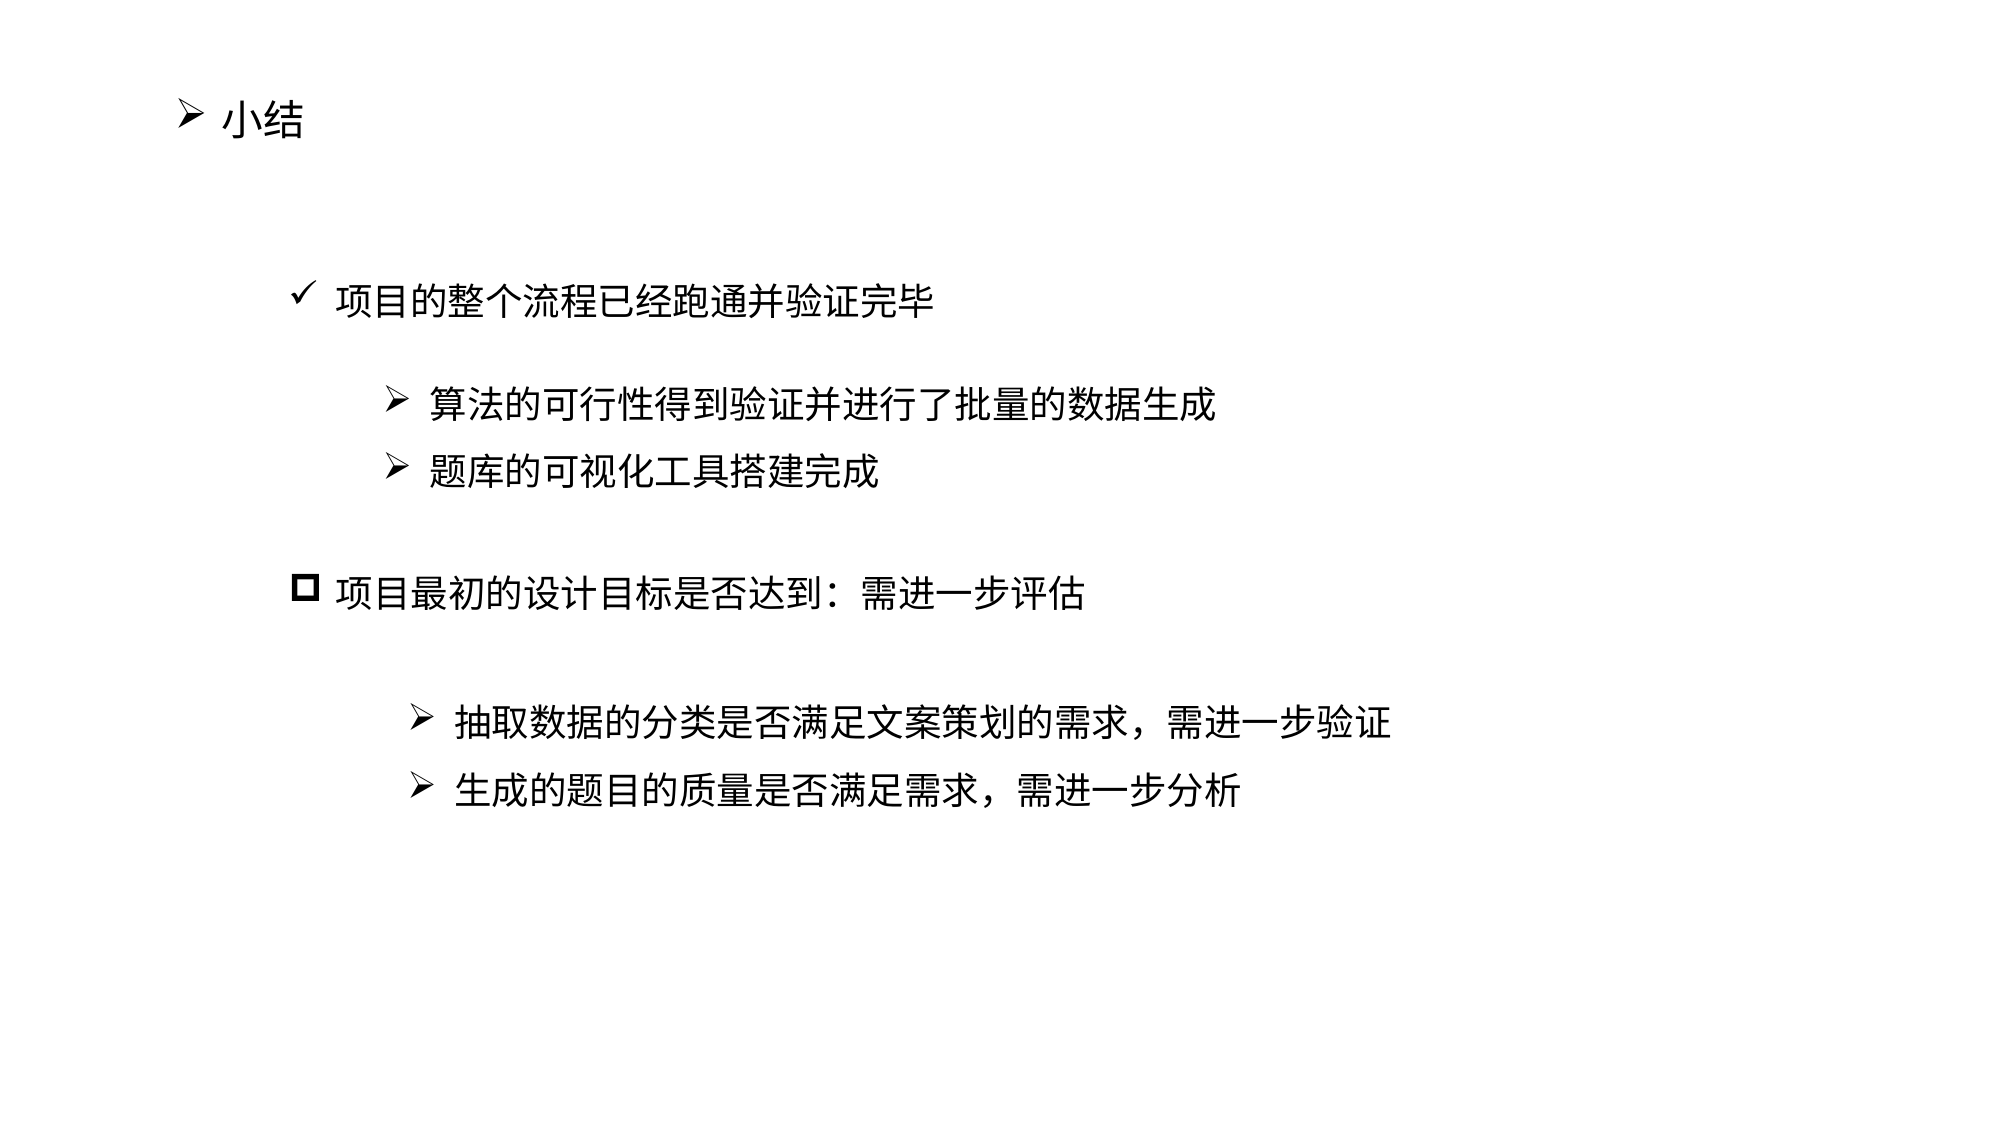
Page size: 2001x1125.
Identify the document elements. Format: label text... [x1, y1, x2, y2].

text_box 项目的整个流程已经跑通并验证完毕 [273, 270, 950, 331]
text_box 算法的可行性得到验证并进行了批量的数据生成 题库的可视化工具搭建完成 [367, 350, 1233, 501]
text_box 抽取数据的分类是否满足文案策划的需求，需进一步验证 生成的题目的质量是否满足需求，需进一步分析 [392, 669, 1407, 820]
text_box 项目最初的设计目标是否达到：需进一步评估 [274, 562, 1101, 623]
text_box 小结 [159, 86, 321, 152]
